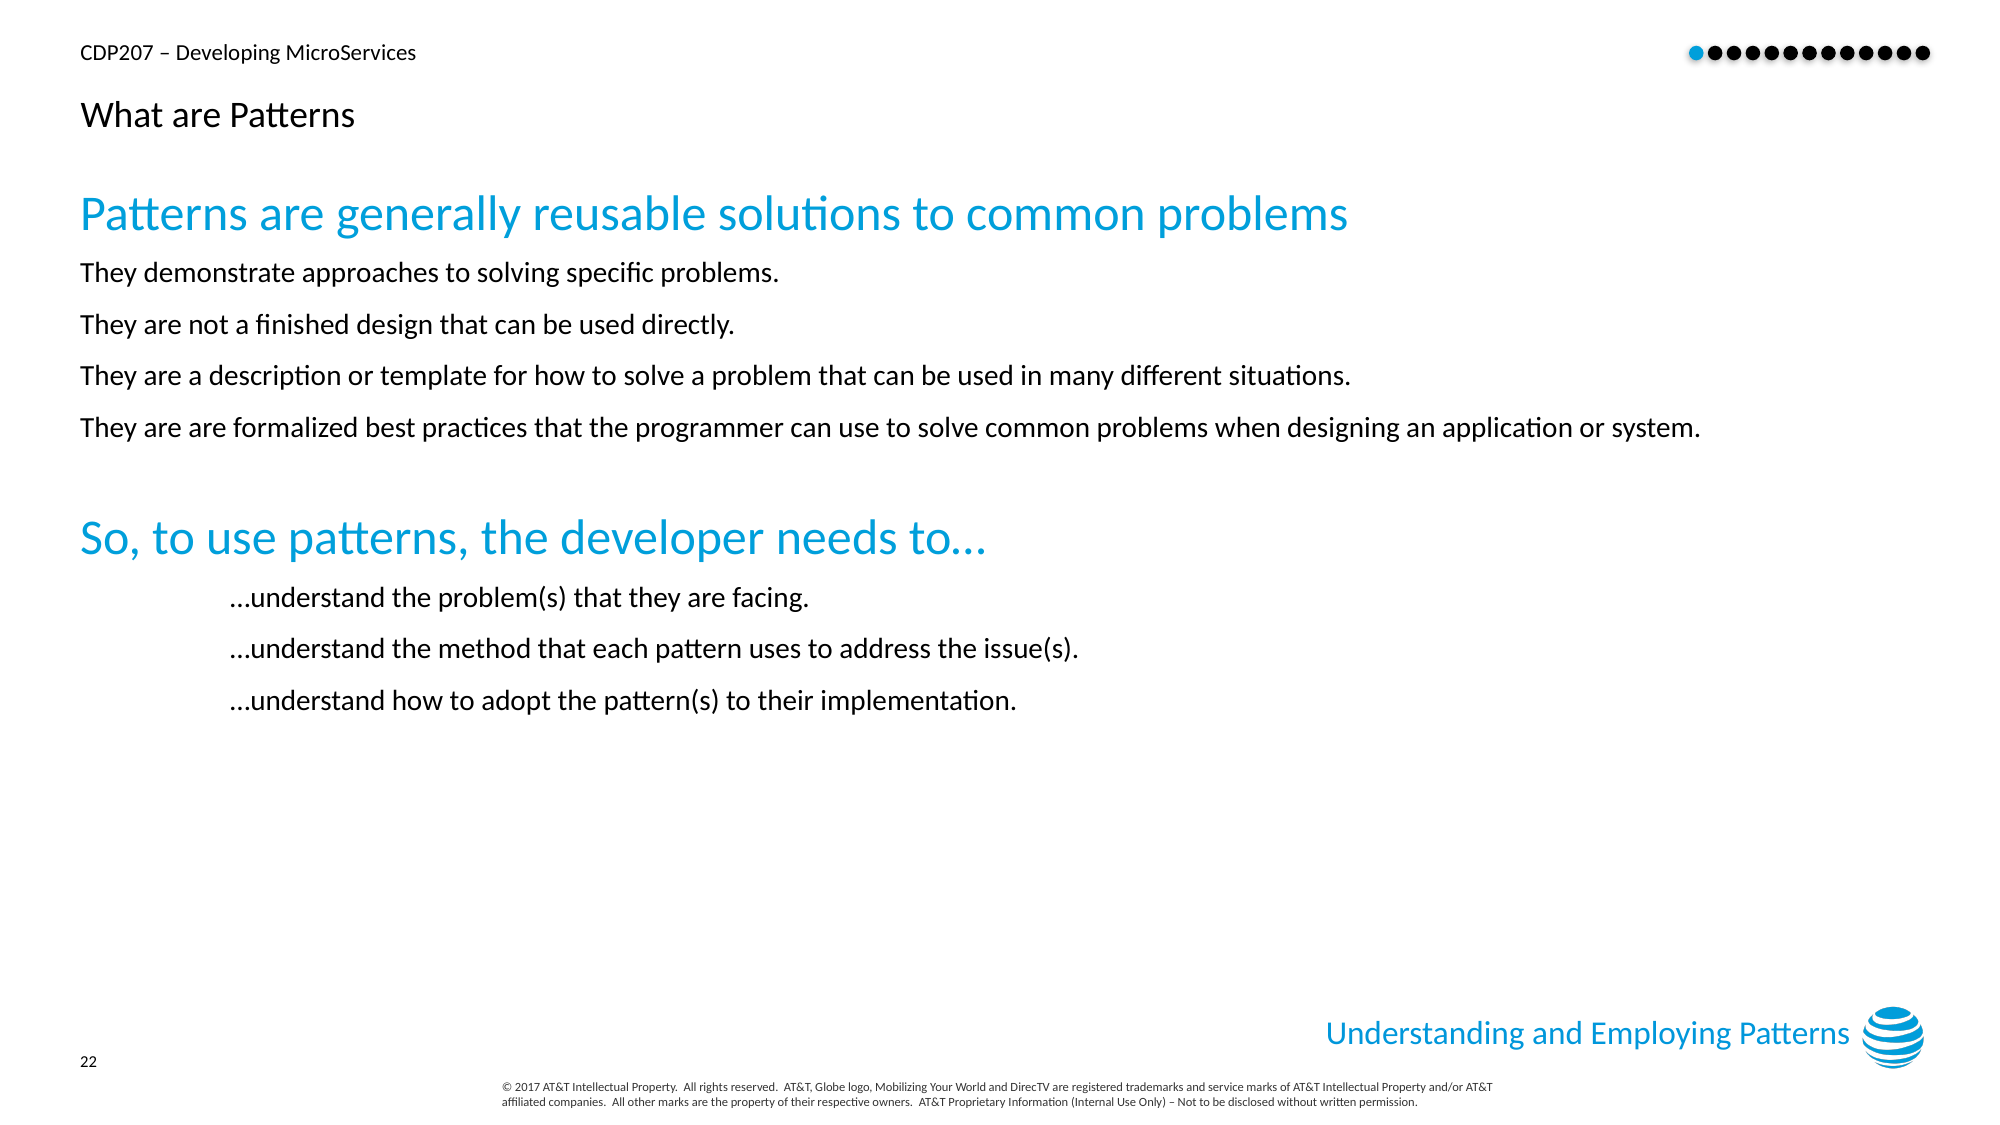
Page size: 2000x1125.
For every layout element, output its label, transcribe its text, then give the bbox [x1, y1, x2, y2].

text_box [1914, 44, 1931, 62]
text_box [1764, 44, 1780, 62]
text_box [1688, 44, 1705, 62]
text_box [1783, 44, 1799, 62]
text_box [1726, 44, 1743, 62]
text_box [1745, 44, 1761, 62]
slide_number 22 [80, 1049, 129, 1087]
text_box Understanding and Employing Patterns [1061, 1003, 1866, 1059]
text_box [1821, 44, 1837, 62]
text_box [1839, 44, 1856, 62]
text_box [1877, 44, 1894, 62]
text_box [1707, 44, 1724, 62]
text_box [1896, 44, 1912, 62]
list Patterns are generally reusable solutions to common problems They demonstrate approaches to solving specific problems. They are not a finished design that can be used directly. They are a description or template for how to solve a problem that can be used in many different situations. They are are formalized best practices that the programmer can use to solve common problems when designing an application or system. So, to use patterns, the developer needs to… …understand the problem(s) that they are facing. …understand the method that each pattern uses to address the issue(s). …understand how to adopt the pattern(s) to their implementation. [80, 186, 1920, 977]
text_box [1802, 44, 1818, 62]
text_box [1858, 44, 1875, 62]
title What are Patterns [80, 85, 1920, 142]
